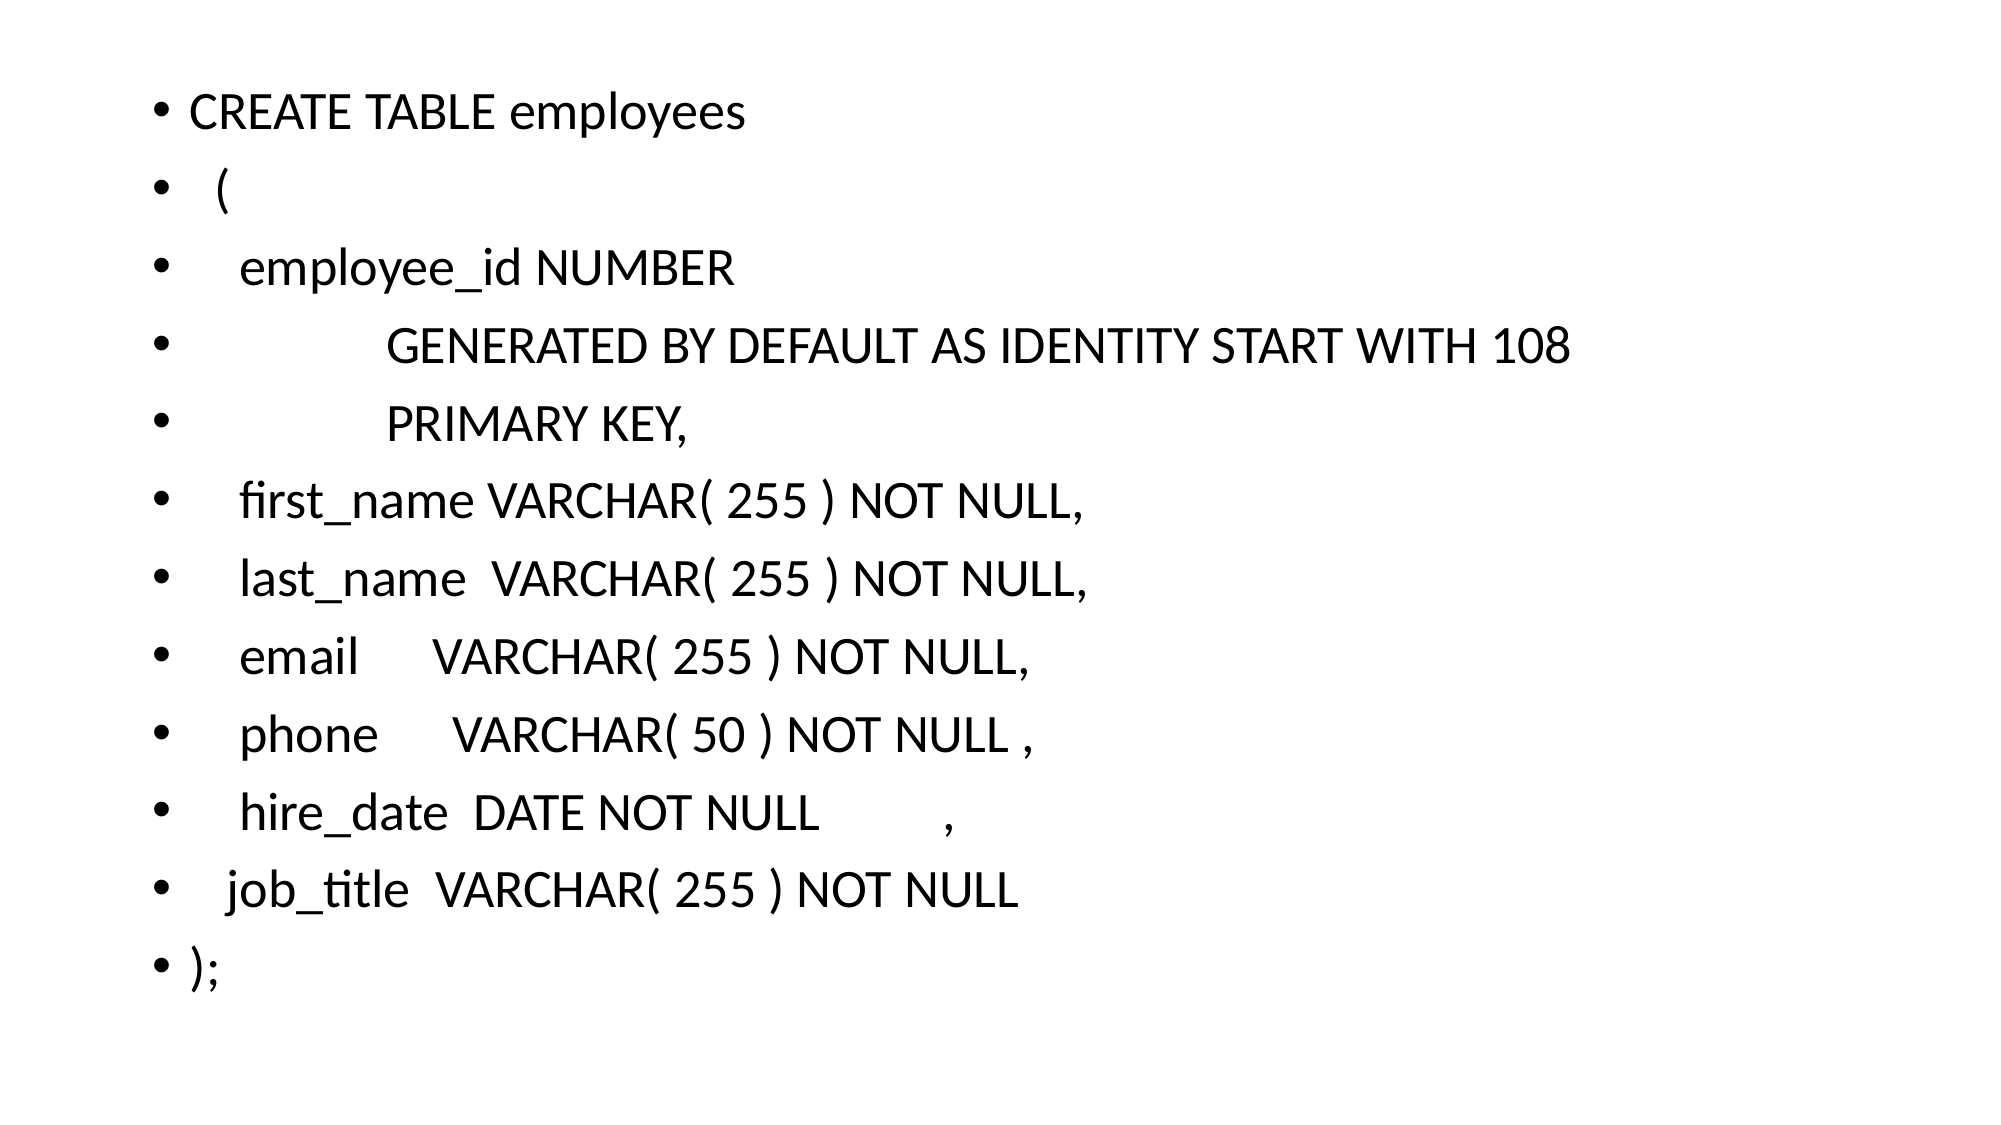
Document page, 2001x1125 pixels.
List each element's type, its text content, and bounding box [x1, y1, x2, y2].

list CREATE TABLE employees ( employee_id NUMBER GENERATED BY DEFAULT AS IDENTITY START WITH 108 PRIMARY KEY, first_name VARCHAR( 255 ) NOT NULL, last_name VARCHAR( 255 ) NOT NULL, email VARCHAR( 255 ) NOT NULL, phone VARCHAR( 50 ) NOT NULL , hire_date DATE NOT NULL , job_title VARCHAR( 255 ) NOT NULL ); [137, 75, 1863, 1014]
